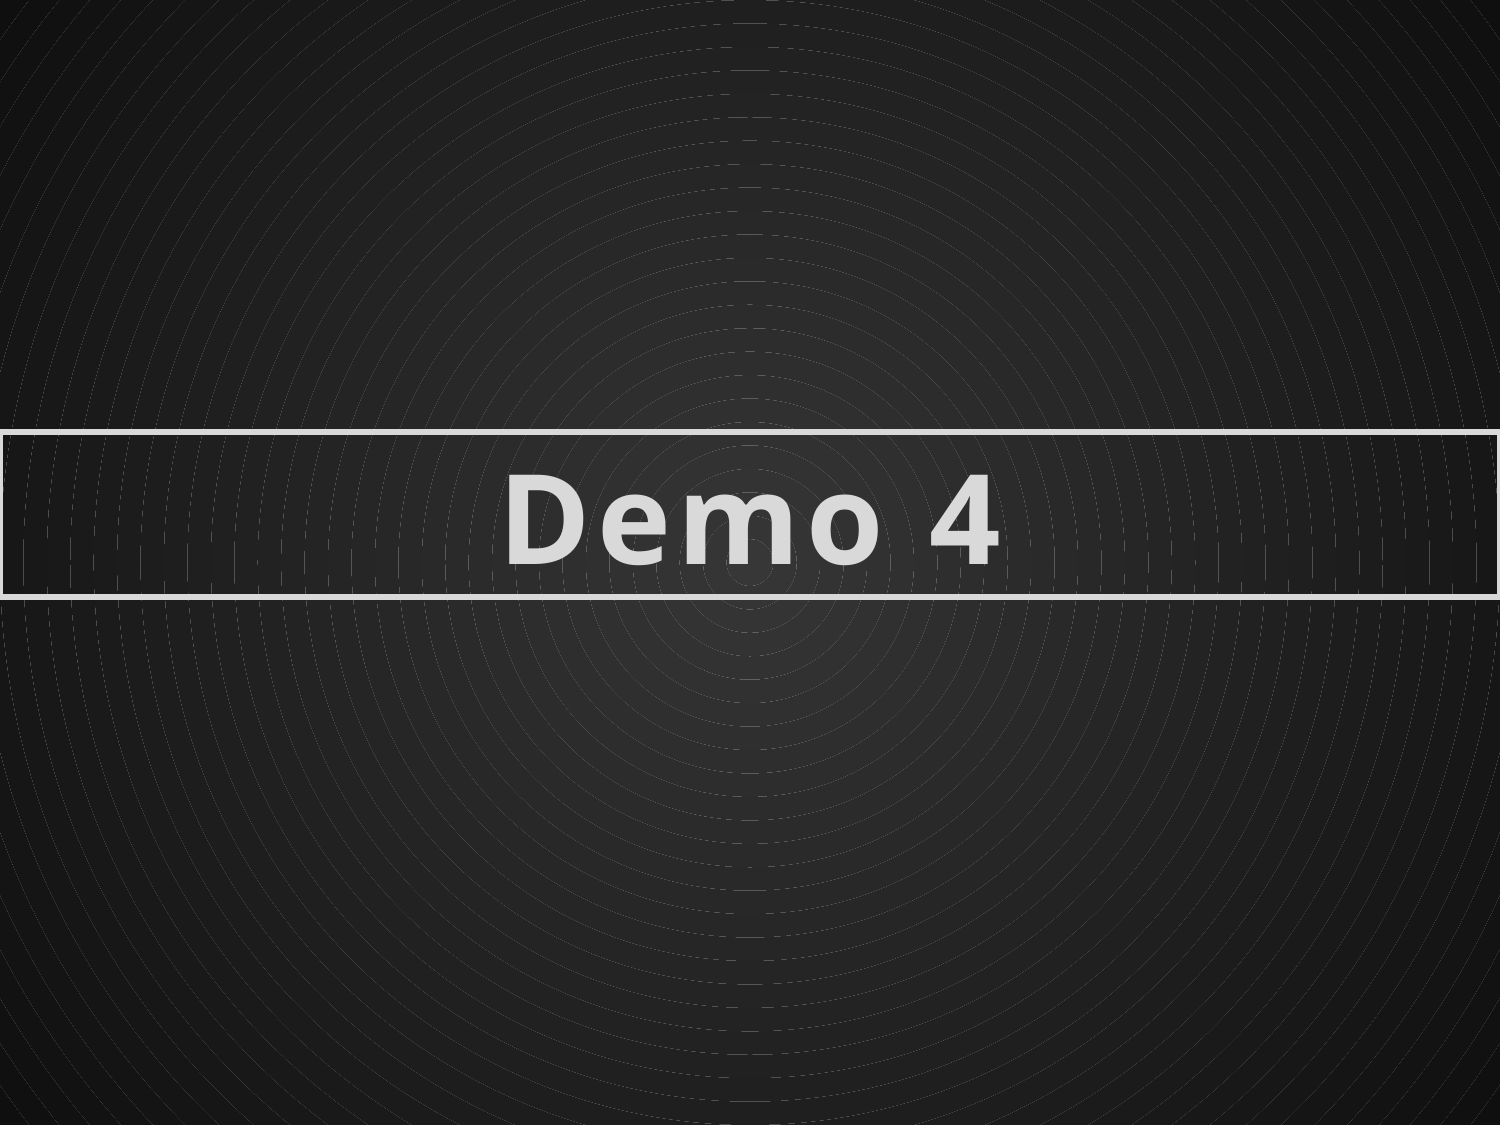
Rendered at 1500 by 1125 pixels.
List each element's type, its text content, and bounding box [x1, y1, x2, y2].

text_box Demo 4 [0, 432, 1500, 598]
